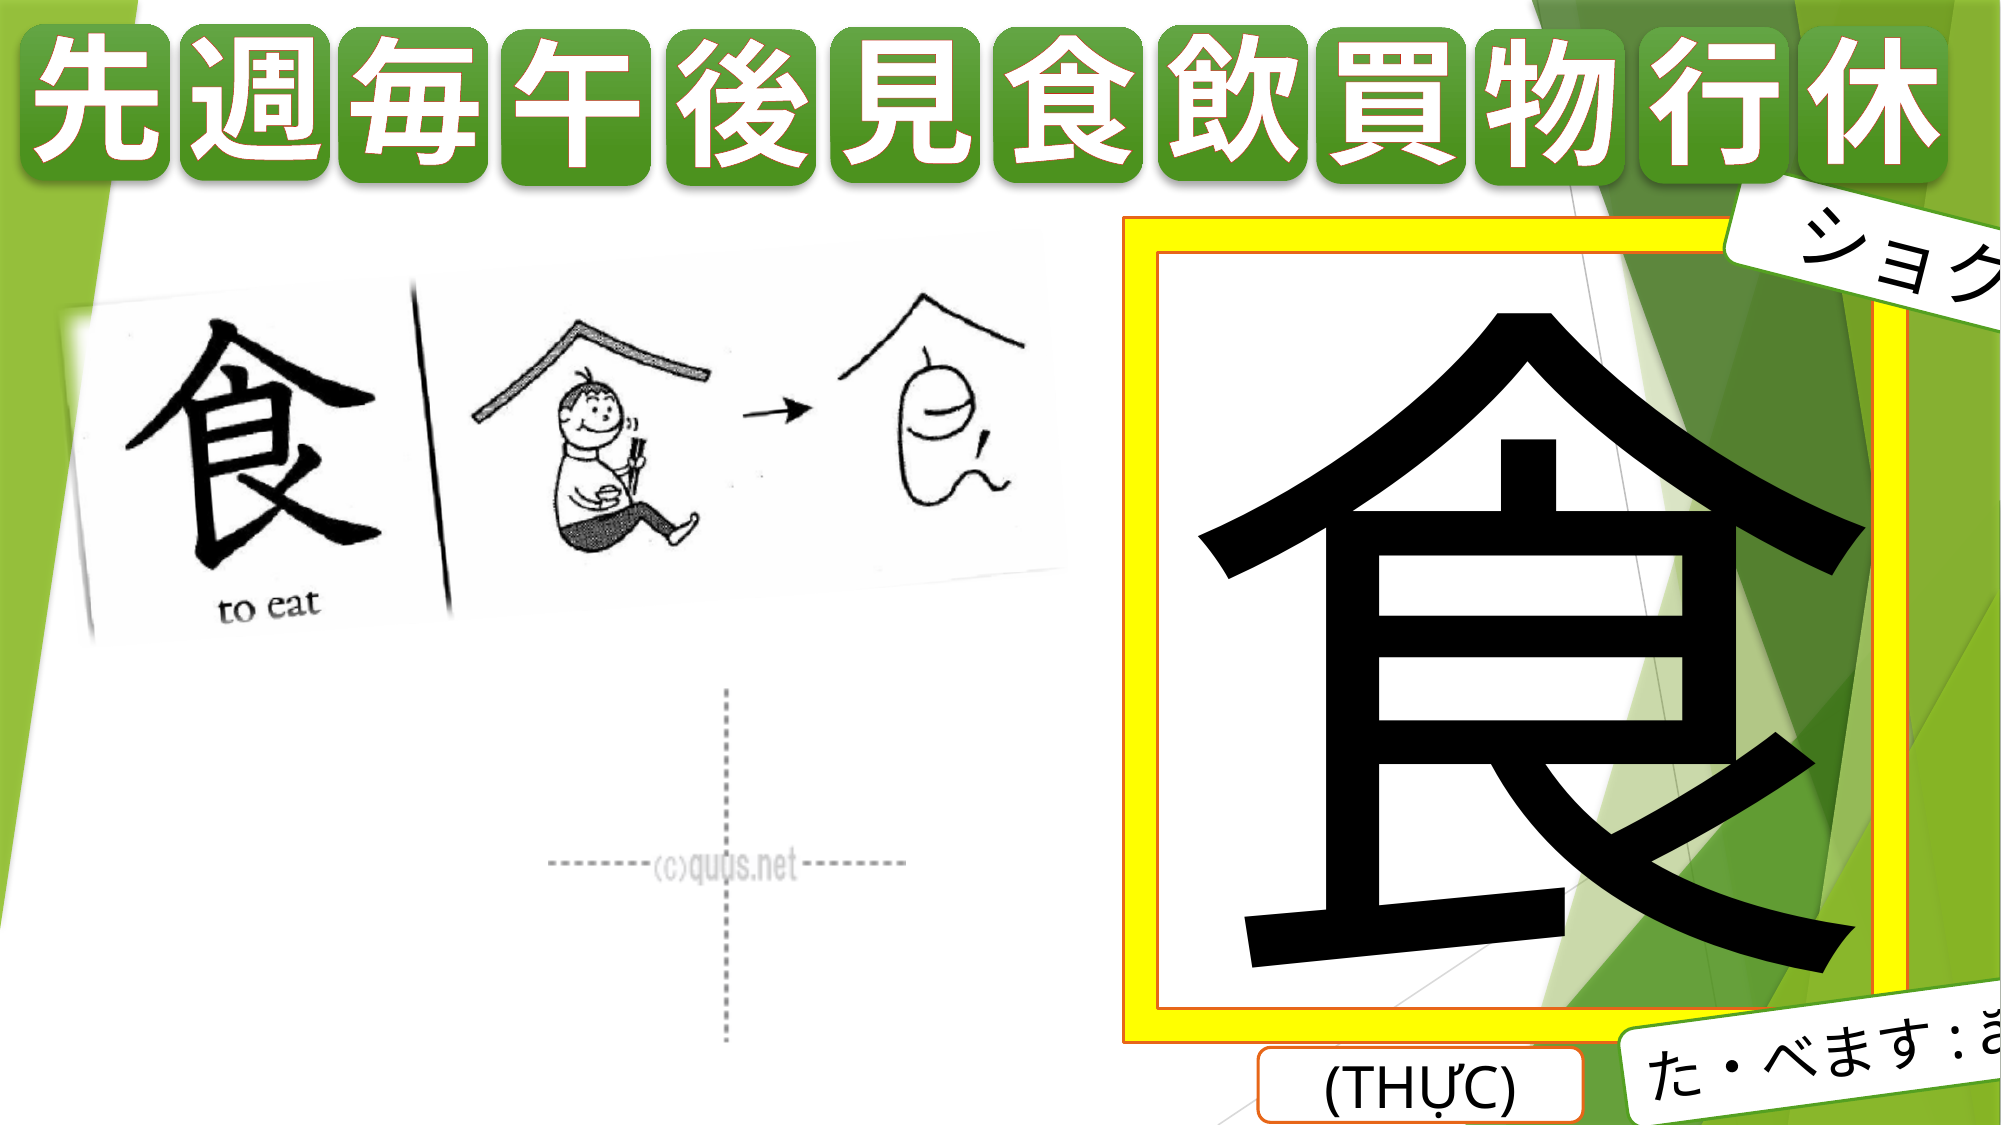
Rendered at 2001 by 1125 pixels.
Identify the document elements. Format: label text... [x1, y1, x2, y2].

text_box 食 [1871, 301, 1909, 994]
text_box 休 [1797, 26, 1949, 183]
picture [62, 258, 1058, 620]
text_box 物 [1474, 29, 1626, 186]
text_box 食 [1122, 216, 1771, 1044]
text_box 行 [1639, 27, 1790, 184]
text_box (THỰC) [1256, 1045, 1585, 1124]
text_box 毎 [338, 26, 489, 184]
text_box 後 [666, 29, 817, 186]
text_box た・べます: ăn [1617, 977, 2000, 1125]
text_box 午 [501, 29, 652, 186]
text_box ショク [1722, 176, 2000, 334]
text_box 先 [20, 24, 171, 181]
text_box 見 [830, 26, 981, 184]
text_box 買 [1316, 27, 1467, 184]
text_box 週 [179, 24, 330, 181]
picture [547, 686, 907, 1046]
text_box 食 [993, 26, 1144, 184]
text_box 飲 [1157, 24, 1308, 182]
